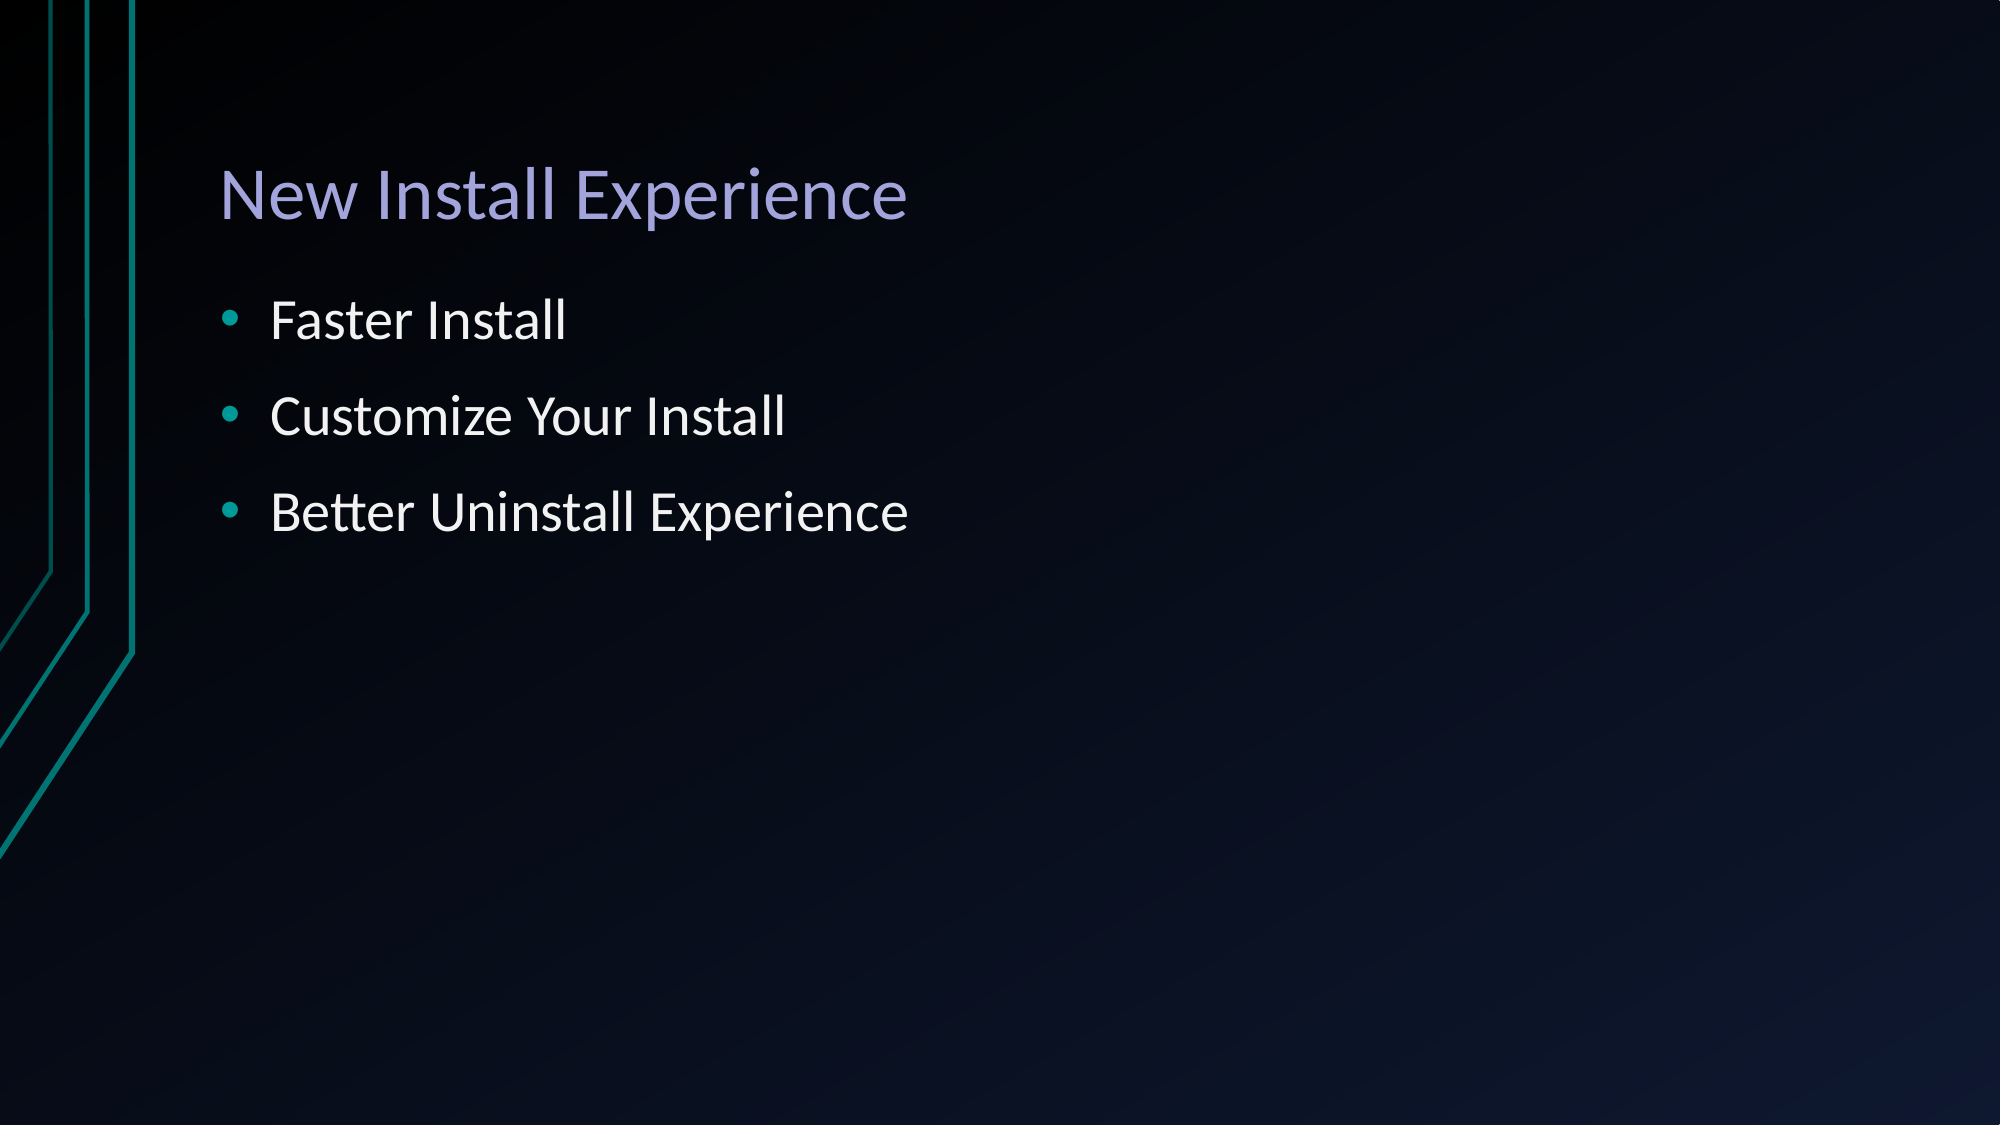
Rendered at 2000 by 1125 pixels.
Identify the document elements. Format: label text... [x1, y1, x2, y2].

list Faster Install Customize Your Install Better Uninstall Experience [199, 279, 1900, 1012]
title New Install Experience [199, 45, 1900, 246]
